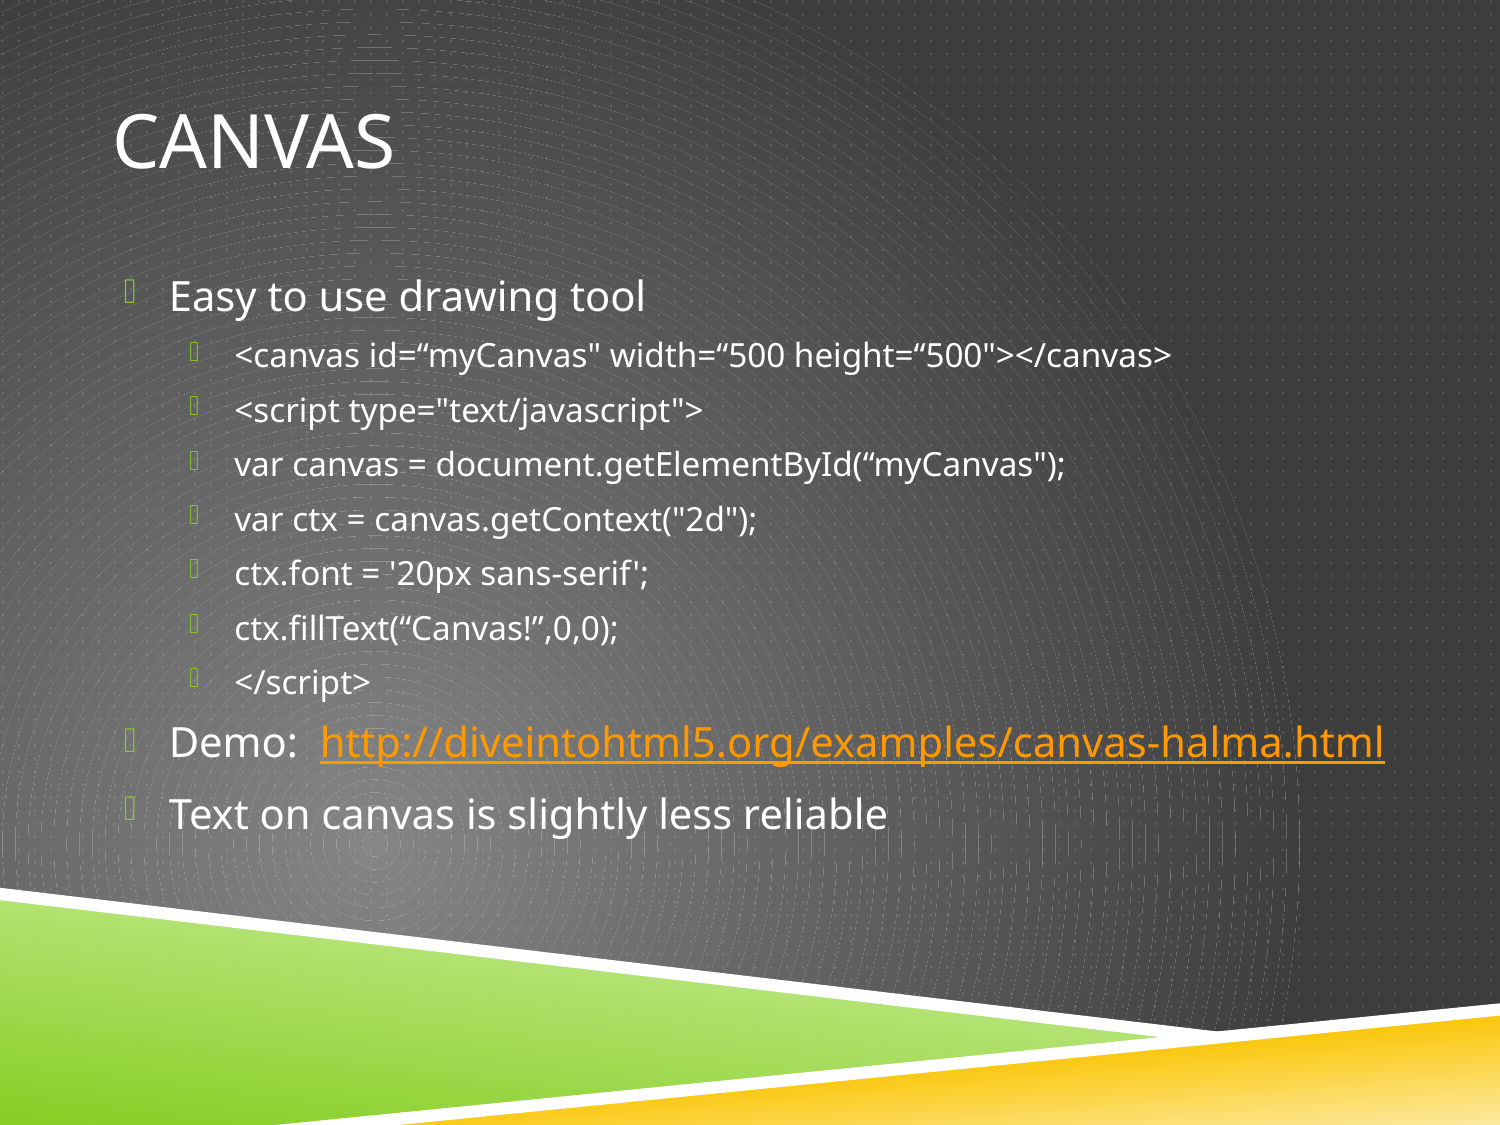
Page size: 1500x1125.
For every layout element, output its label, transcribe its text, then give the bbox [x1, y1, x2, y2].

list Easy to use drawing tool <canvas id=“myCanvas" width=“500 height=“500"></canvas> <script type="text/javascript"> var canvas = document.getElementById(“myCanvas"); var ctx = canvas.getContext("2d"); ctx.font = '20px sans-serif'; ctx.fillText(“Canvas!”,0,0); </script> Demo: http://diveintohtml5.org/examples/canvas-halma.html Text on canvas is slightly less reliable [112, 262, 1388, 875]
title Canvas [112, 45, 1388, 233]
